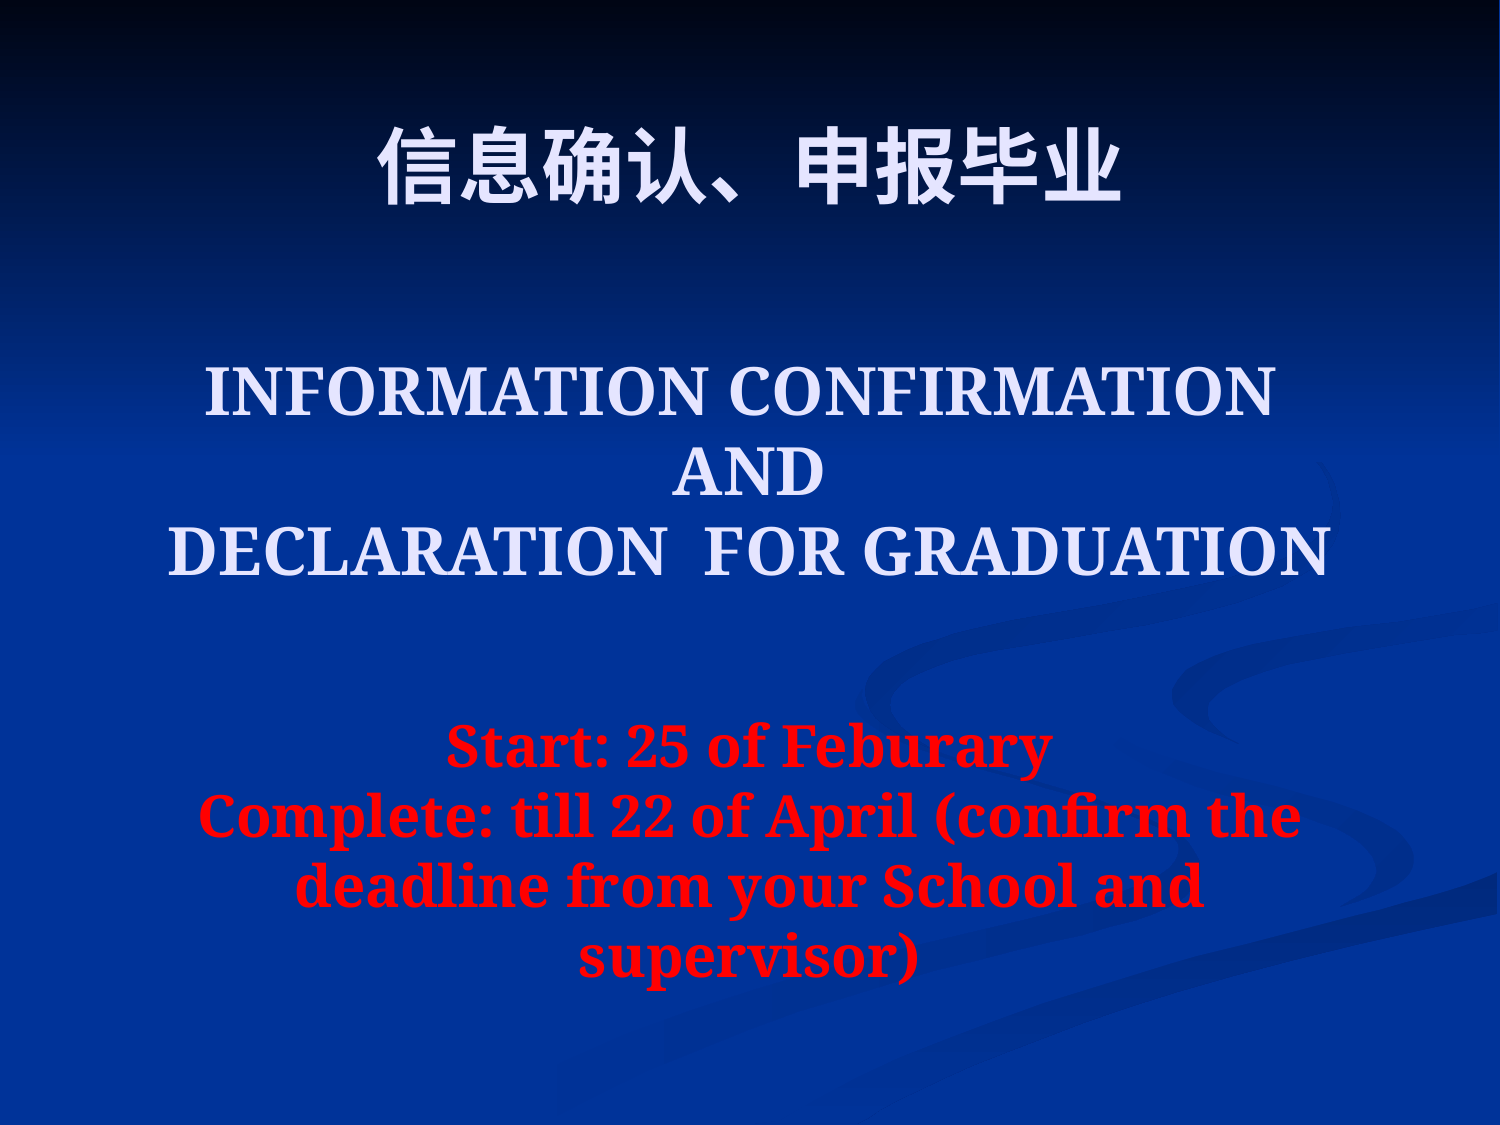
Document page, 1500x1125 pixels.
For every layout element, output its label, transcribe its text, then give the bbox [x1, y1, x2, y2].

title 信息确认、申报毕业 INFORMATION CONFIRMATION AND DECLARATION FOR GRADUATION Start: 25 of Feburary Complete: till 22 of April (confirm the deadline from your School and supervisor) [112, 412, 1388, 691]
